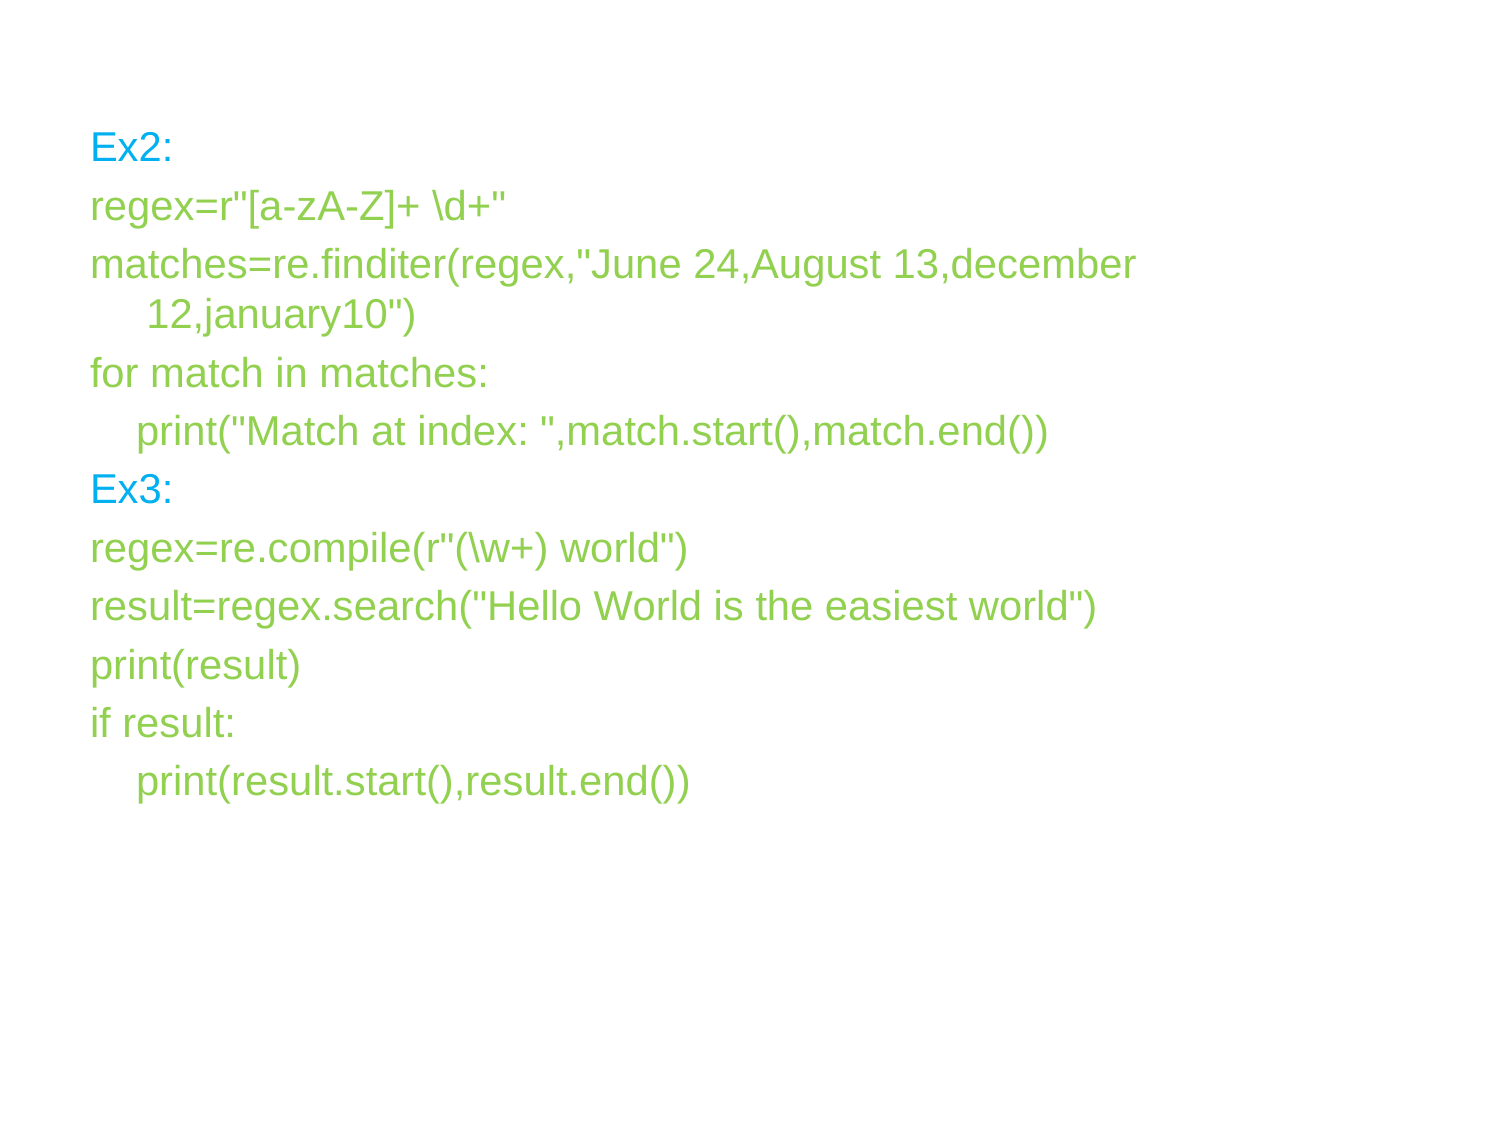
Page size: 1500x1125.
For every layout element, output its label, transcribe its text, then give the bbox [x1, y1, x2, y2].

list Ex2: regex=r"[a-zA-Z]+ \d+" matches=re.finditer(regex,"June 24,August 13,december 12,january10") for match in matches: print("Match at index: ",match.start(),match.end()) Ex3: regex=re.compile(r"(\w+) world") result=regex.search("Hello World is the easiest world") print(result) if result: print(result.start(),result.end()) [75, 112, 1425, 1005]
